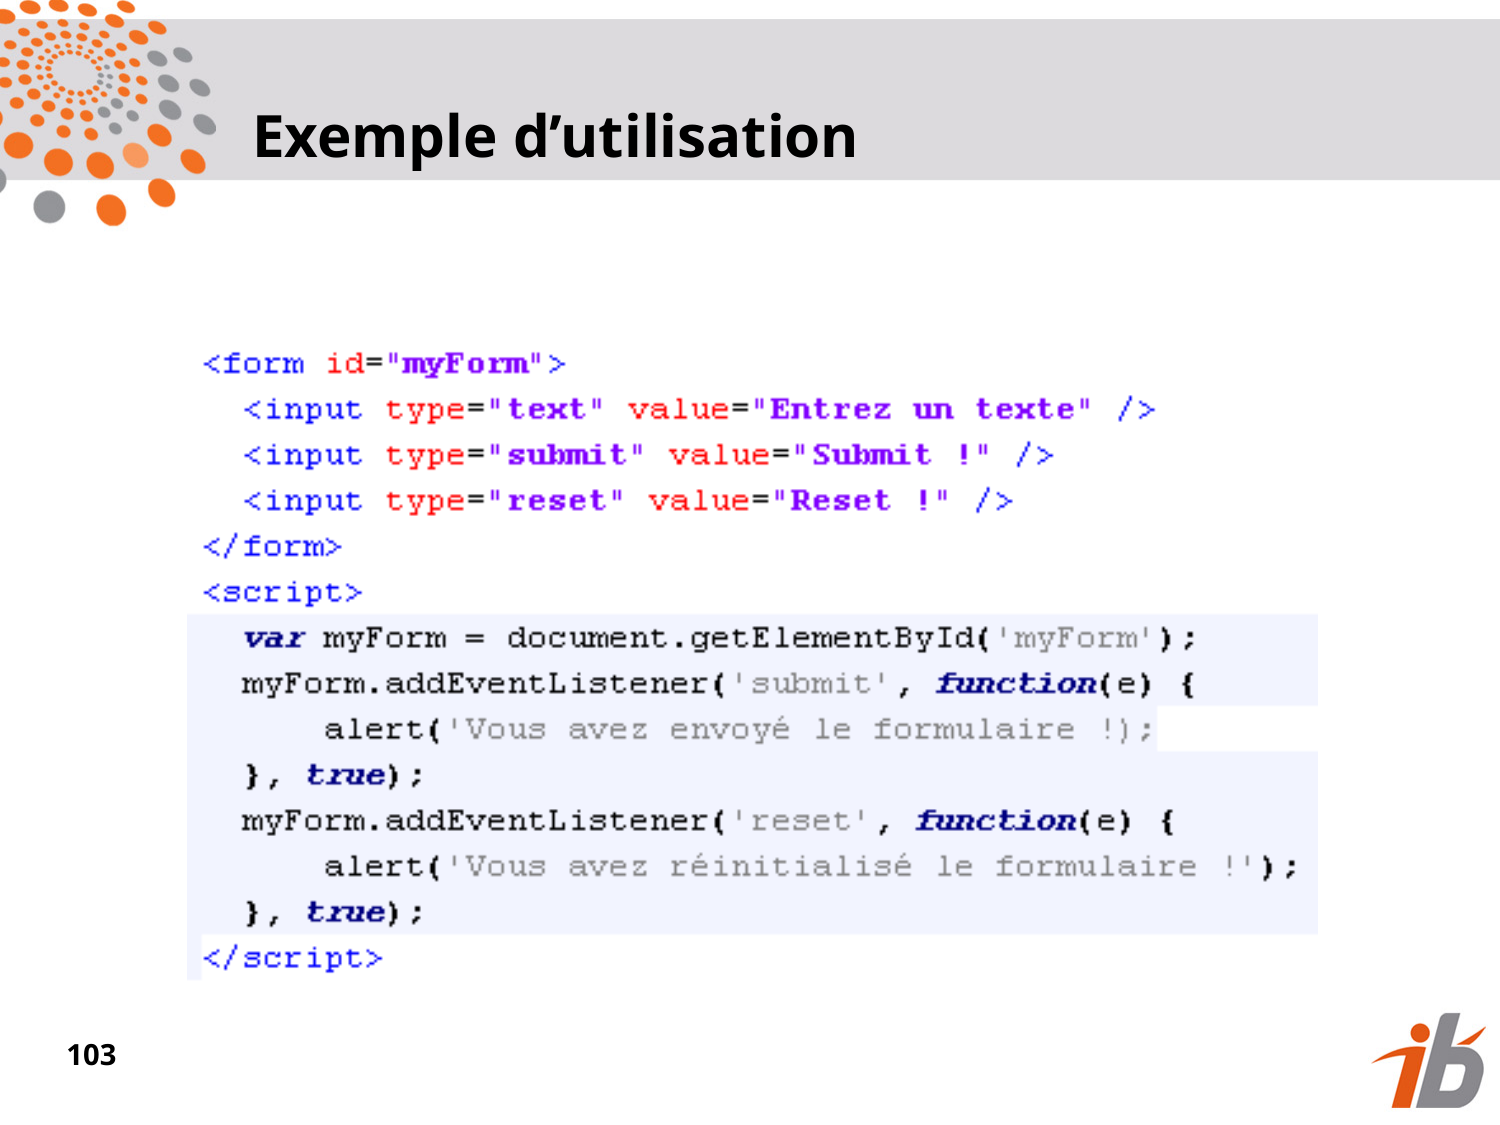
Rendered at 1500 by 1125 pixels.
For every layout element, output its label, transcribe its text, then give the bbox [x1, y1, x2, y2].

picture [0, 0, 1500, 1125]
text_box <numéro> [23, 1018, 159, 1094]
text_box Exemple d’utilisation [237, 18, 1408, 177]
